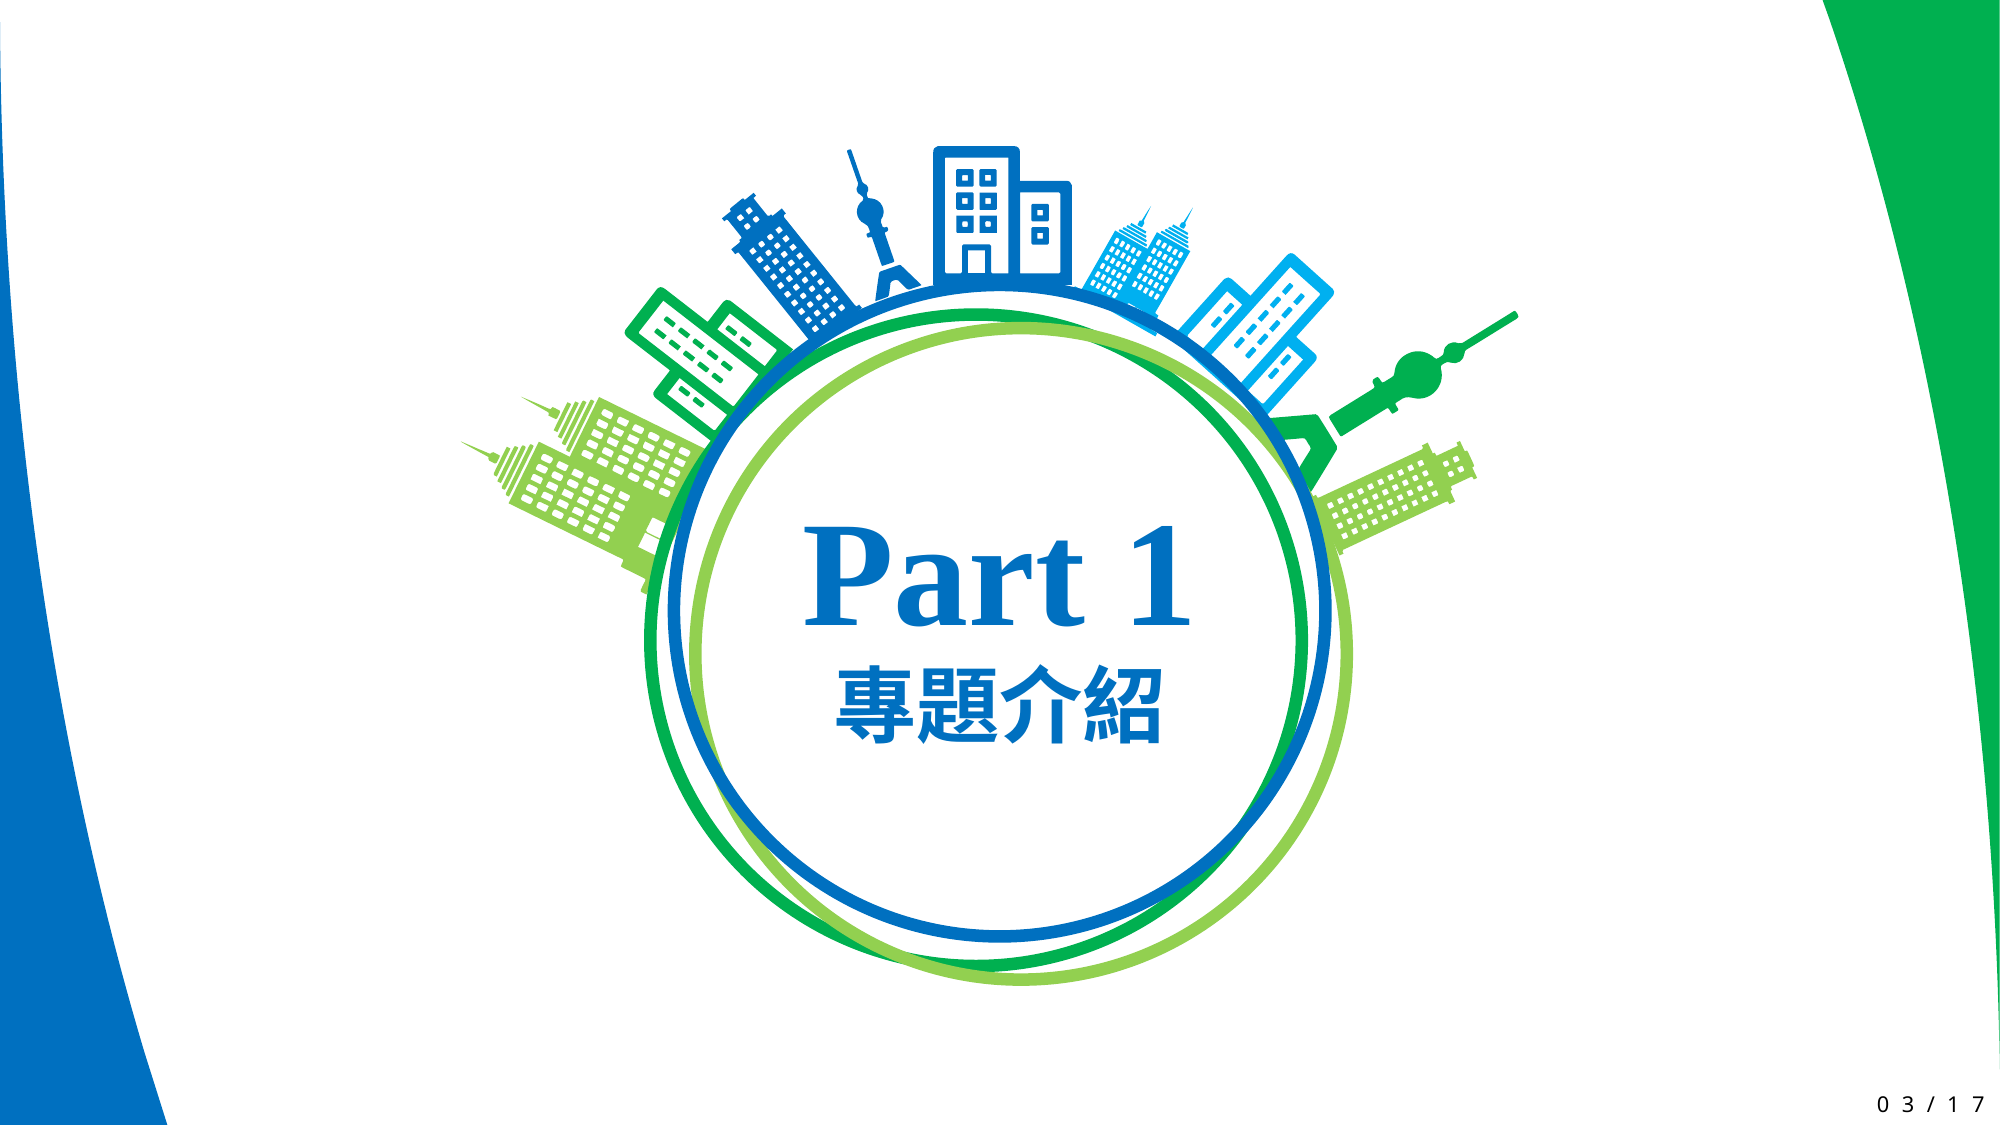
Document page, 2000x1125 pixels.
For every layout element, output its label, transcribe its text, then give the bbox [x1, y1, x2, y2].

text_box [769, 467, 1231, 752]
text_box 03/17 [1834, 1082, 2000, 1125]
